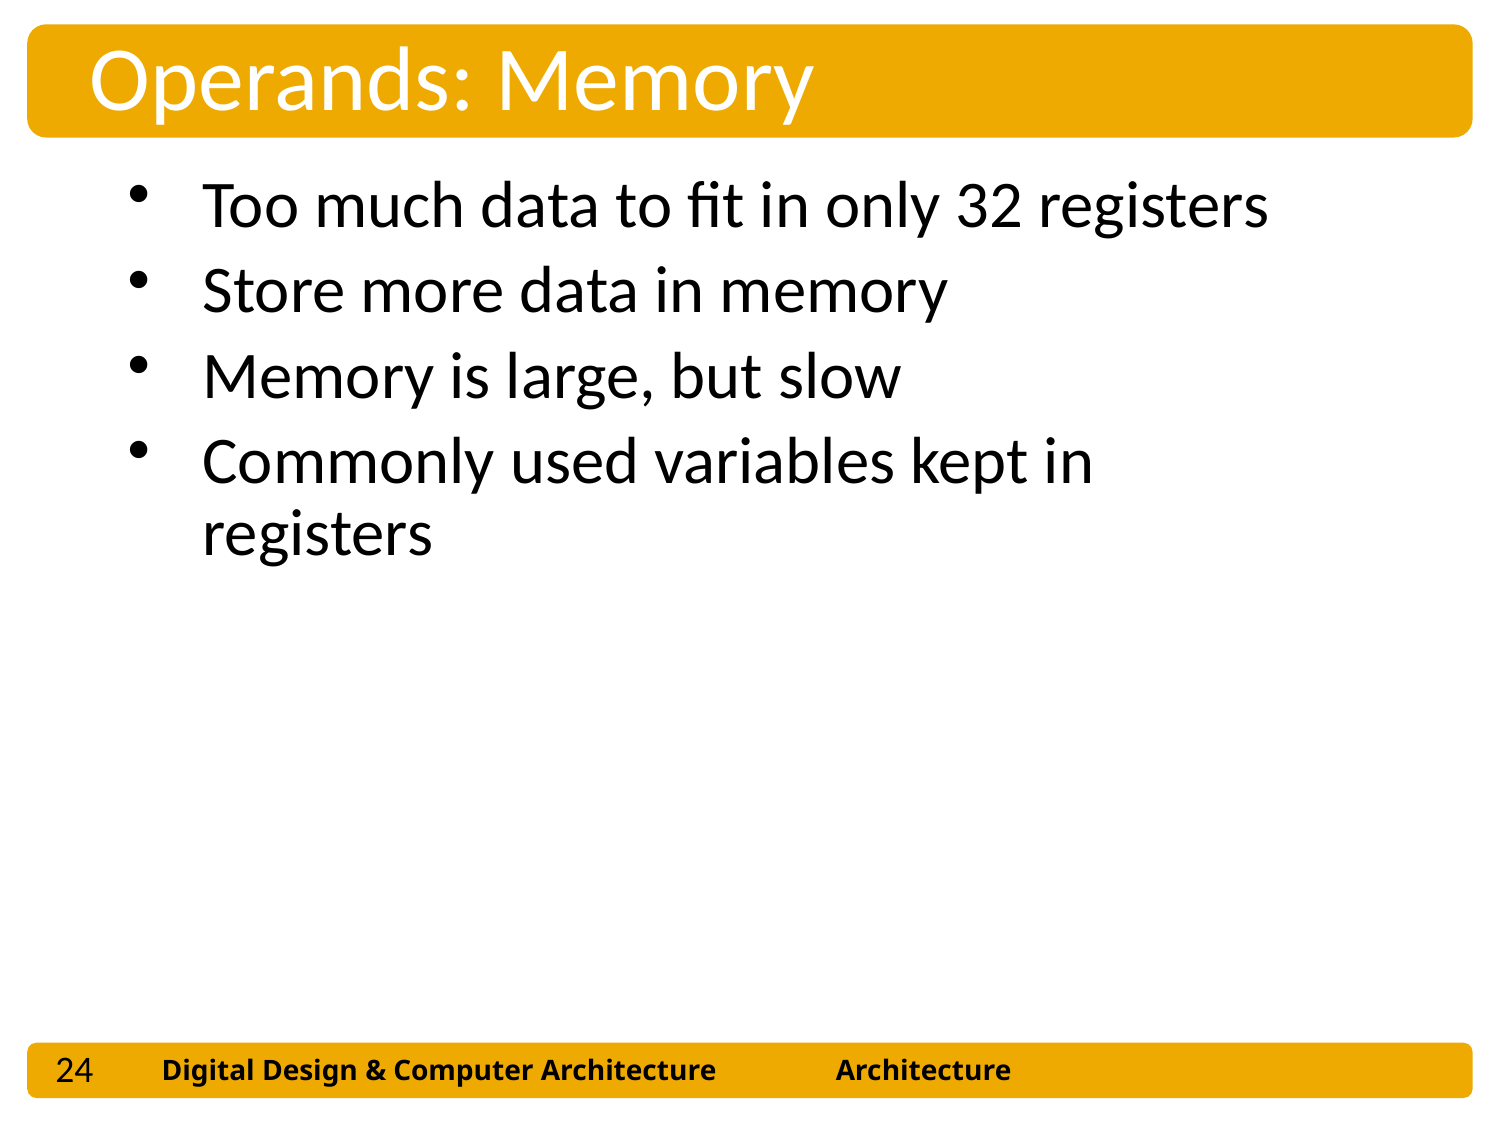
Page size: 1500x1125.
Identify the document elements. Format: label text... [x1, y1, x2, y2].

text_box Operands: Memory [75, 11, 1375, 136]
slide_number 24 [40, 1037, 164, 1096]
text_box Too much data to fit in only 32 registers Store more data in memory Memory is large, but slow Commonly used variables kept in registers [112, 162, 1350, 975]
